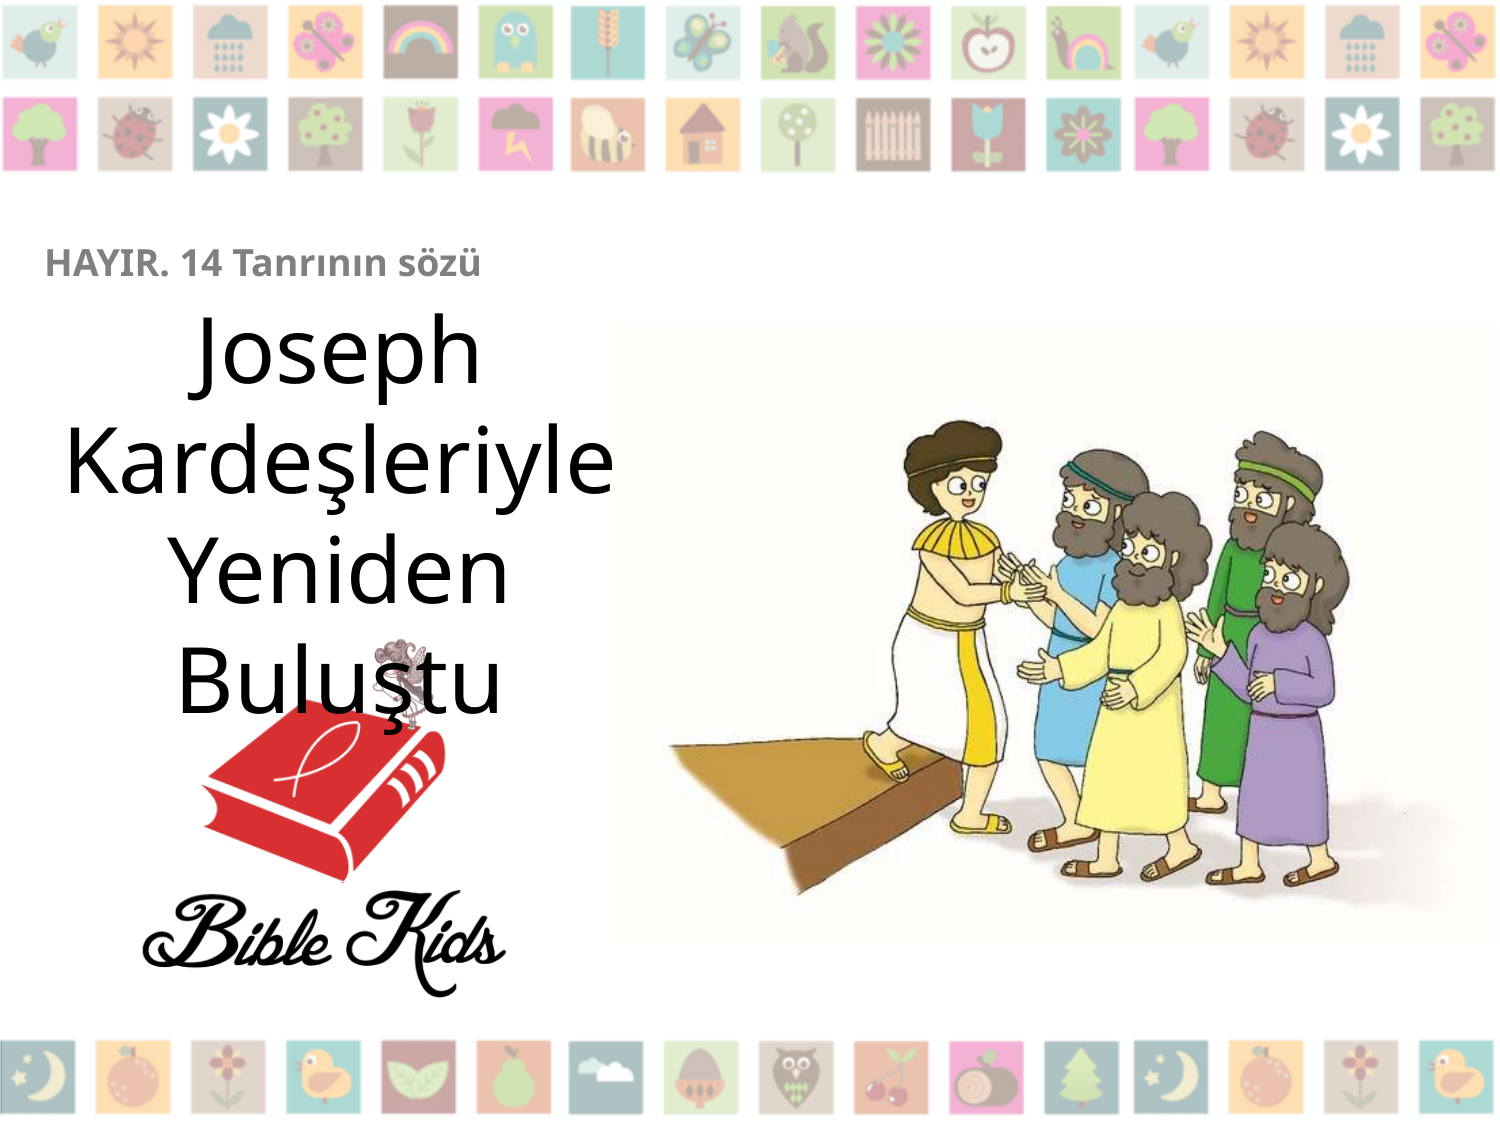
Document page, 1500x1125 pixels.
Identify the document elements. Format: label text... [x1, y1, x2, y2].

picture [117, 600, 544, 1027]
picture [618, 321, 1500, 945]
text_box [0, 3, 1500, 181]
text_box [0, 1028, 1500, 1118]
text_box Joseph Kardeşleriyle Yeniden Buluştu [17, 284, 663, 740]
text_box HAYIR. 14 Tanrının sözü [29, 231, 526, 284]
